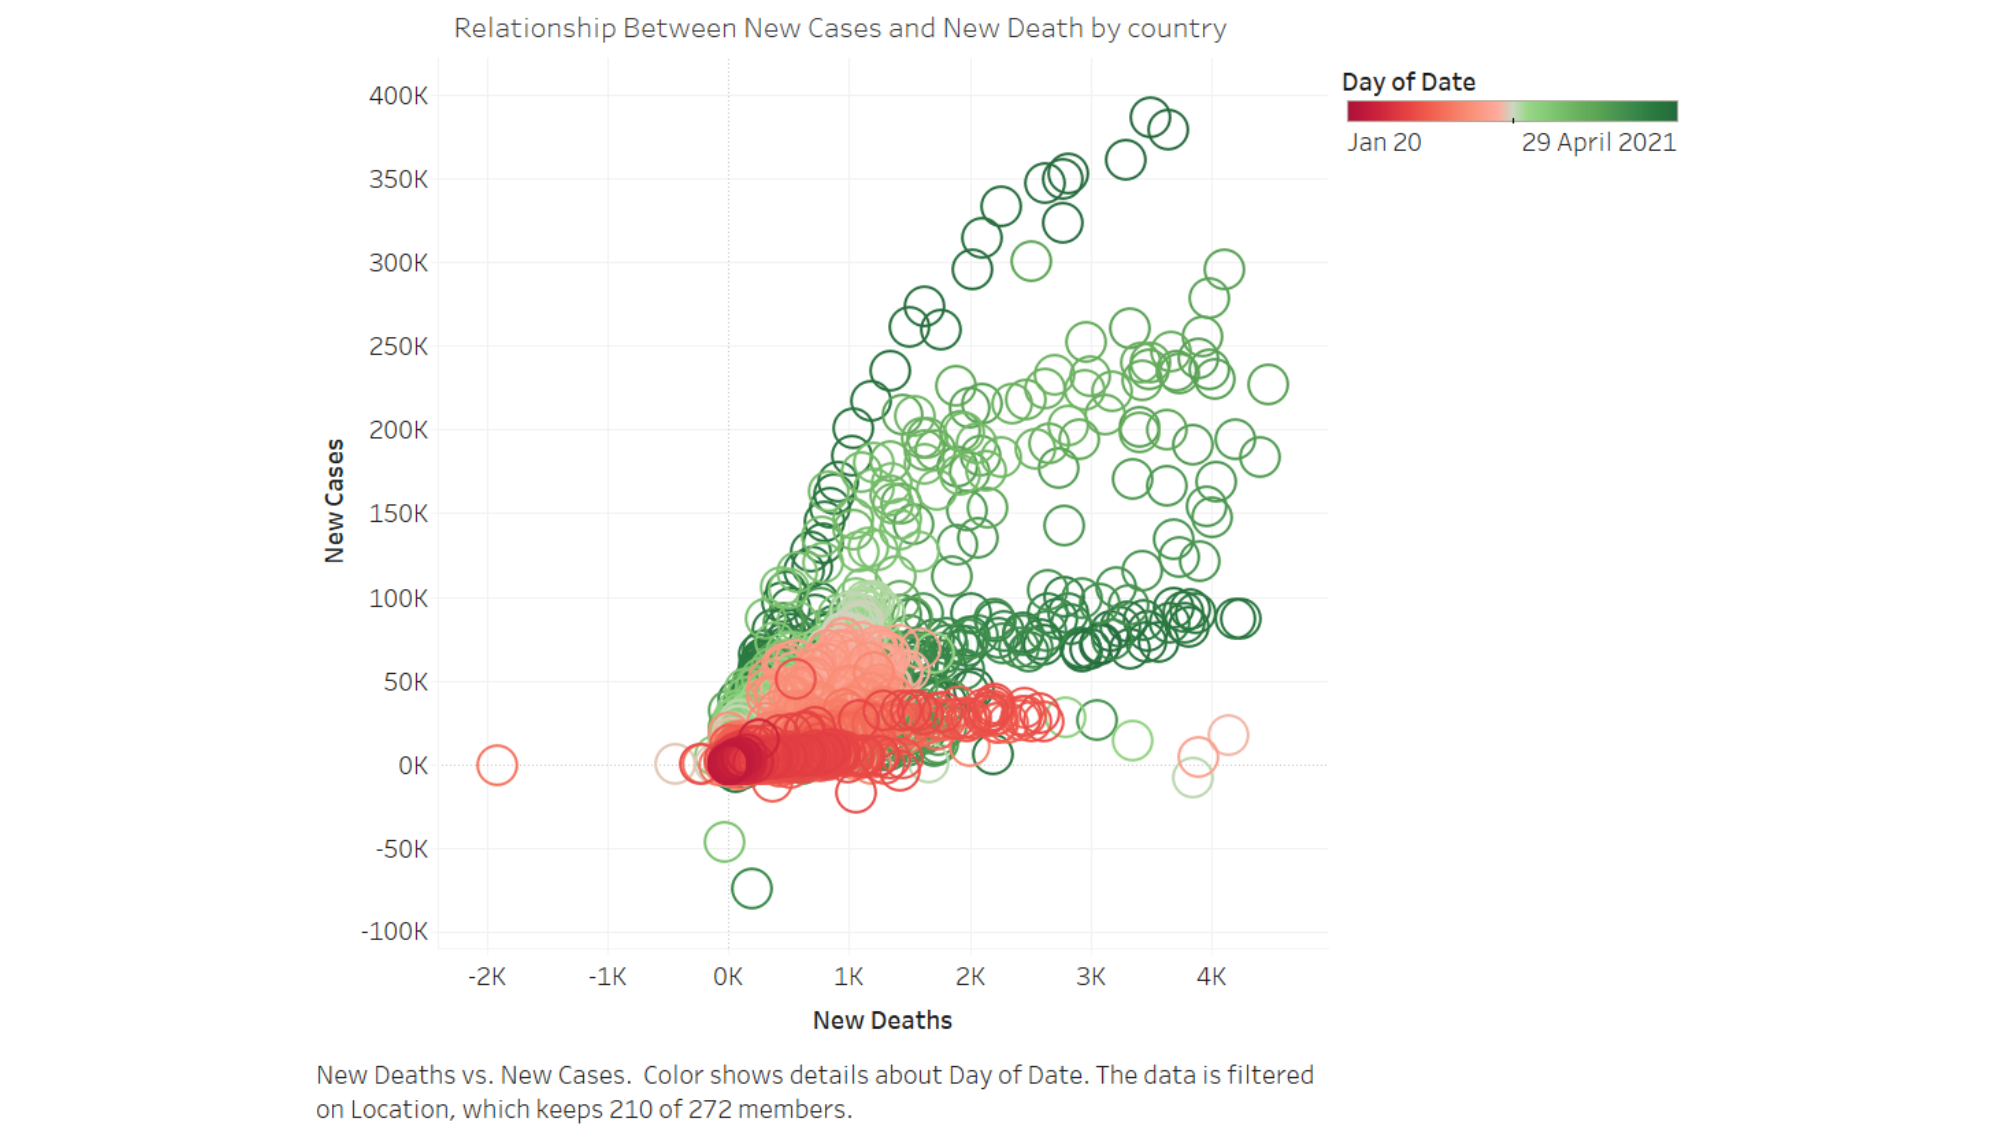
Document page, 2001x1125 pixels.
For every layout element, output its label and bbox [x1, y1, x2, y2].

picture [316, 0, 1684, 1125]
